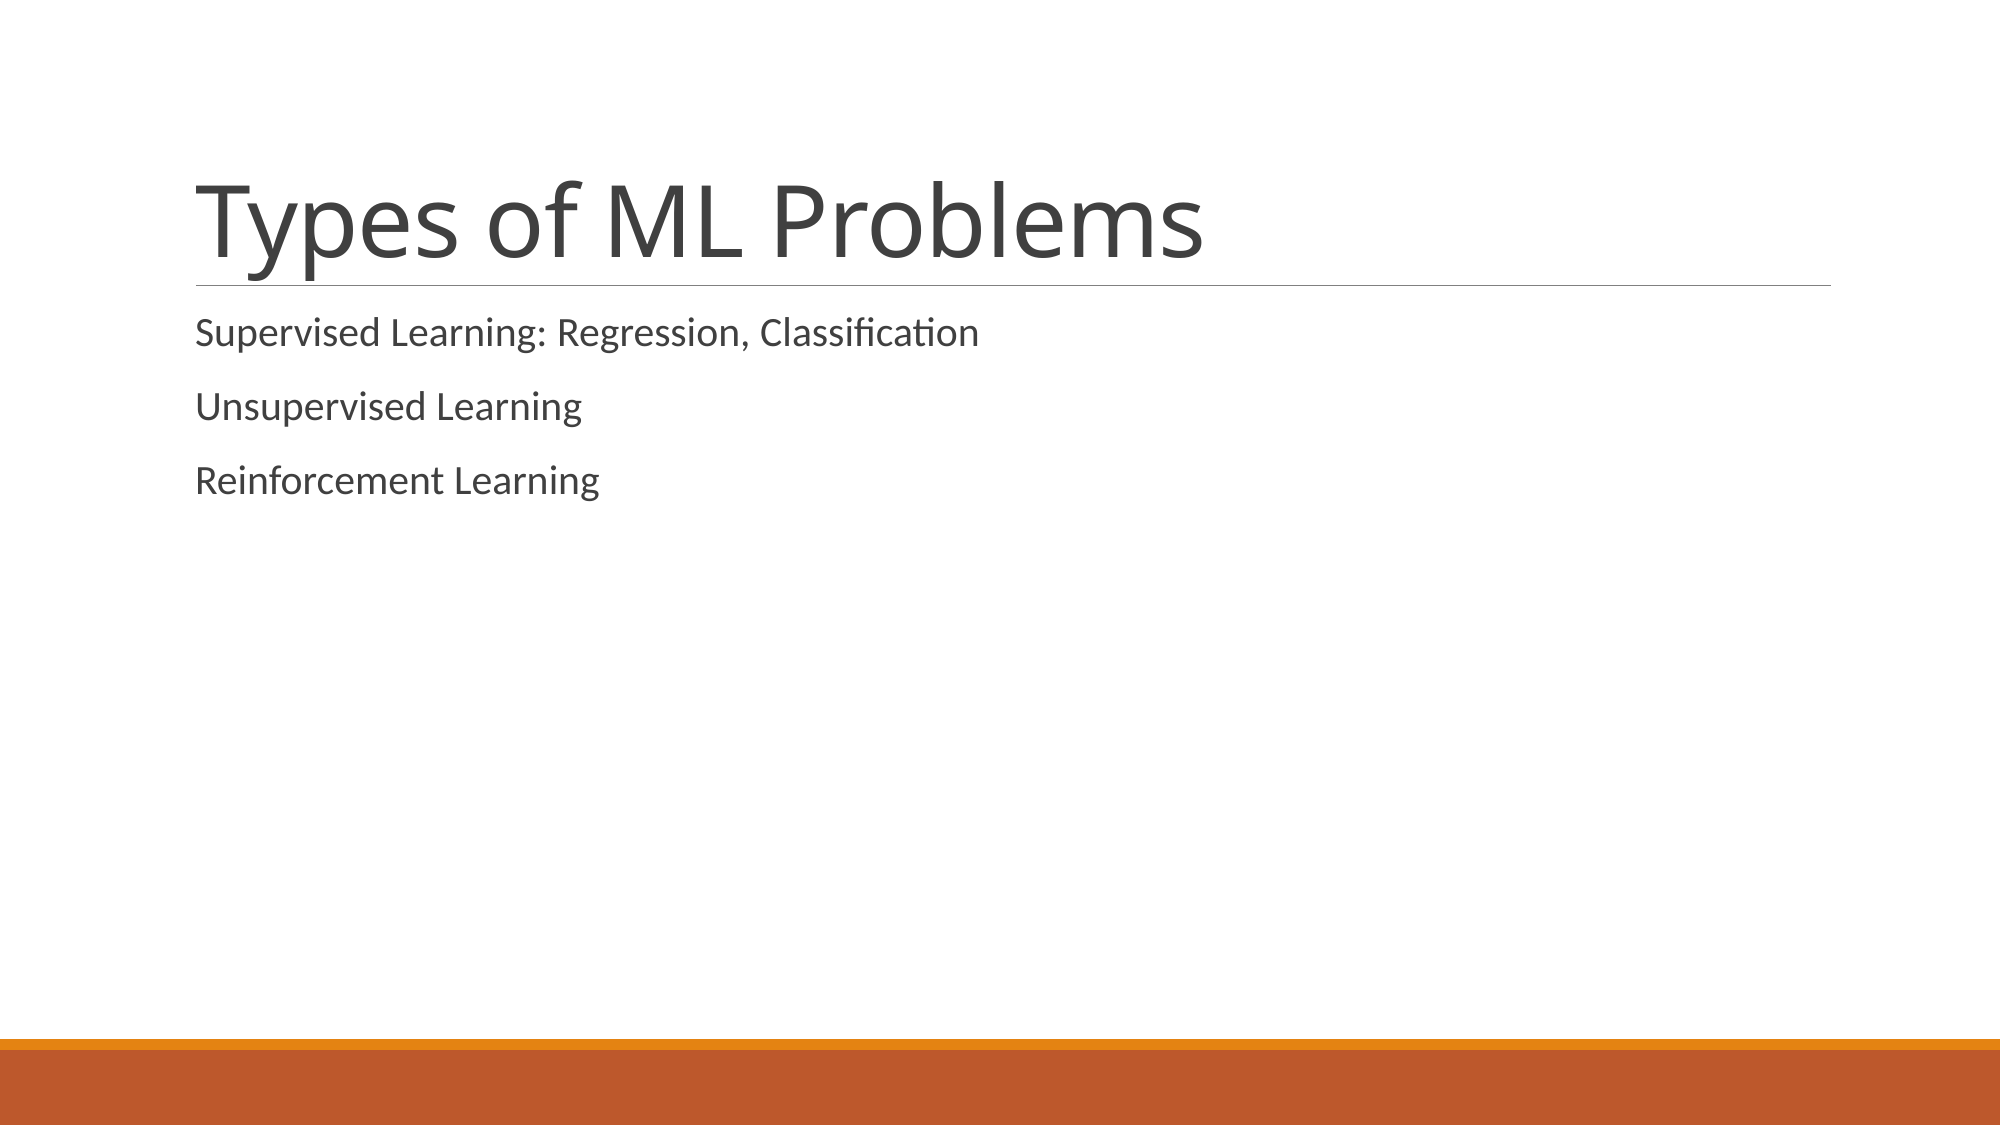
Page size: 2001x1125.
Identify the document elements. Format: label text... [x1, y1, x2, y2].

title Types of ML Problems [180, 47, 1830, 285]
list Supervised Learning: Regression, Classification Unsupervised Learning Reinforcement Learning [180, 302, 1830, 963]
